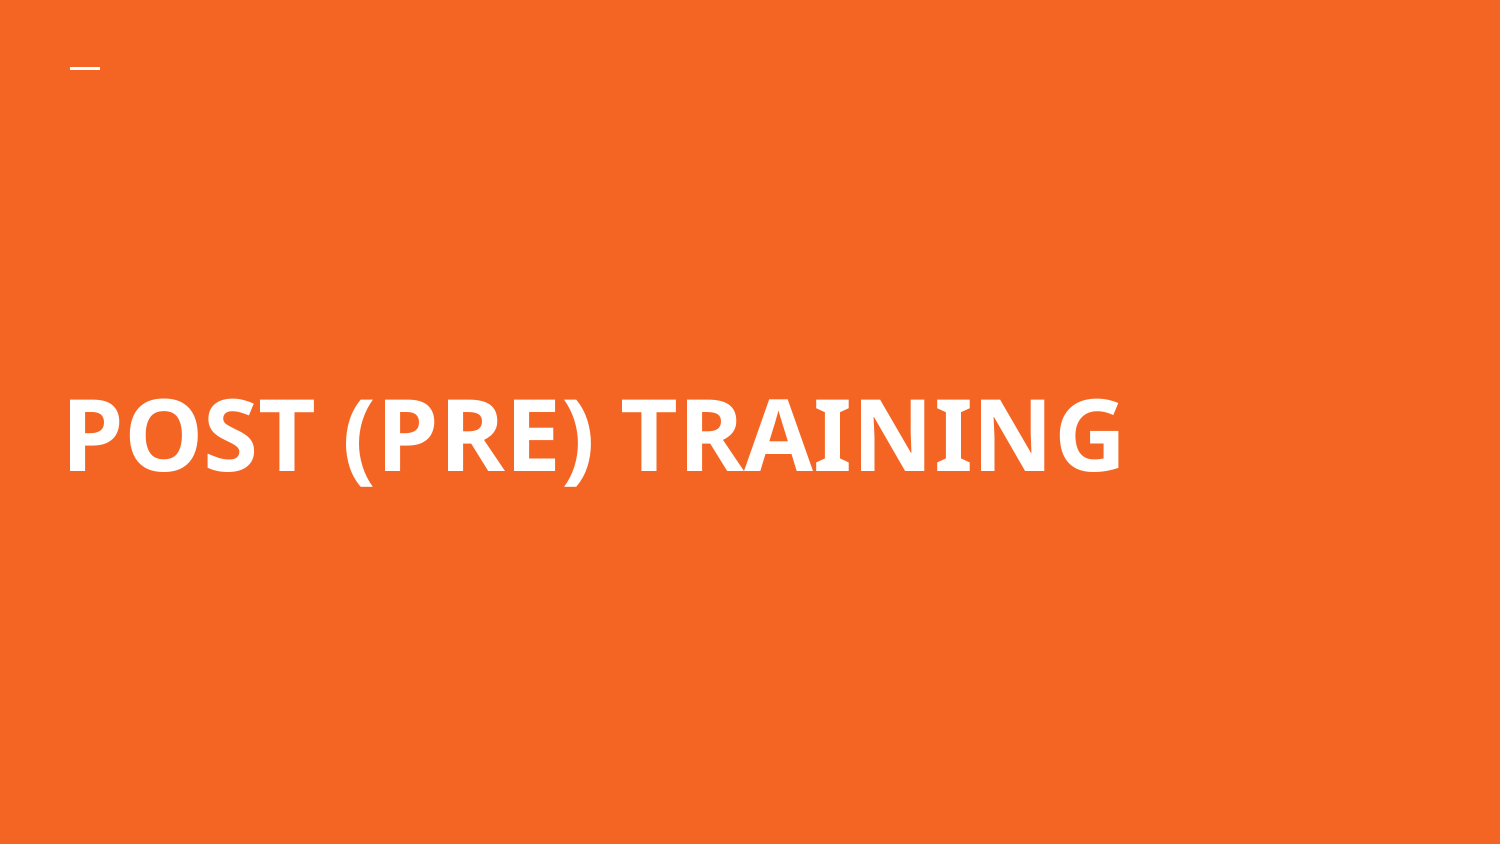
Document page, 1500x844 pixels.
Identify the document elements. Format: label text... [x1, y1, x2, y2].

title POST (PRE) TRAINING [46, 116, 1270, 746]
